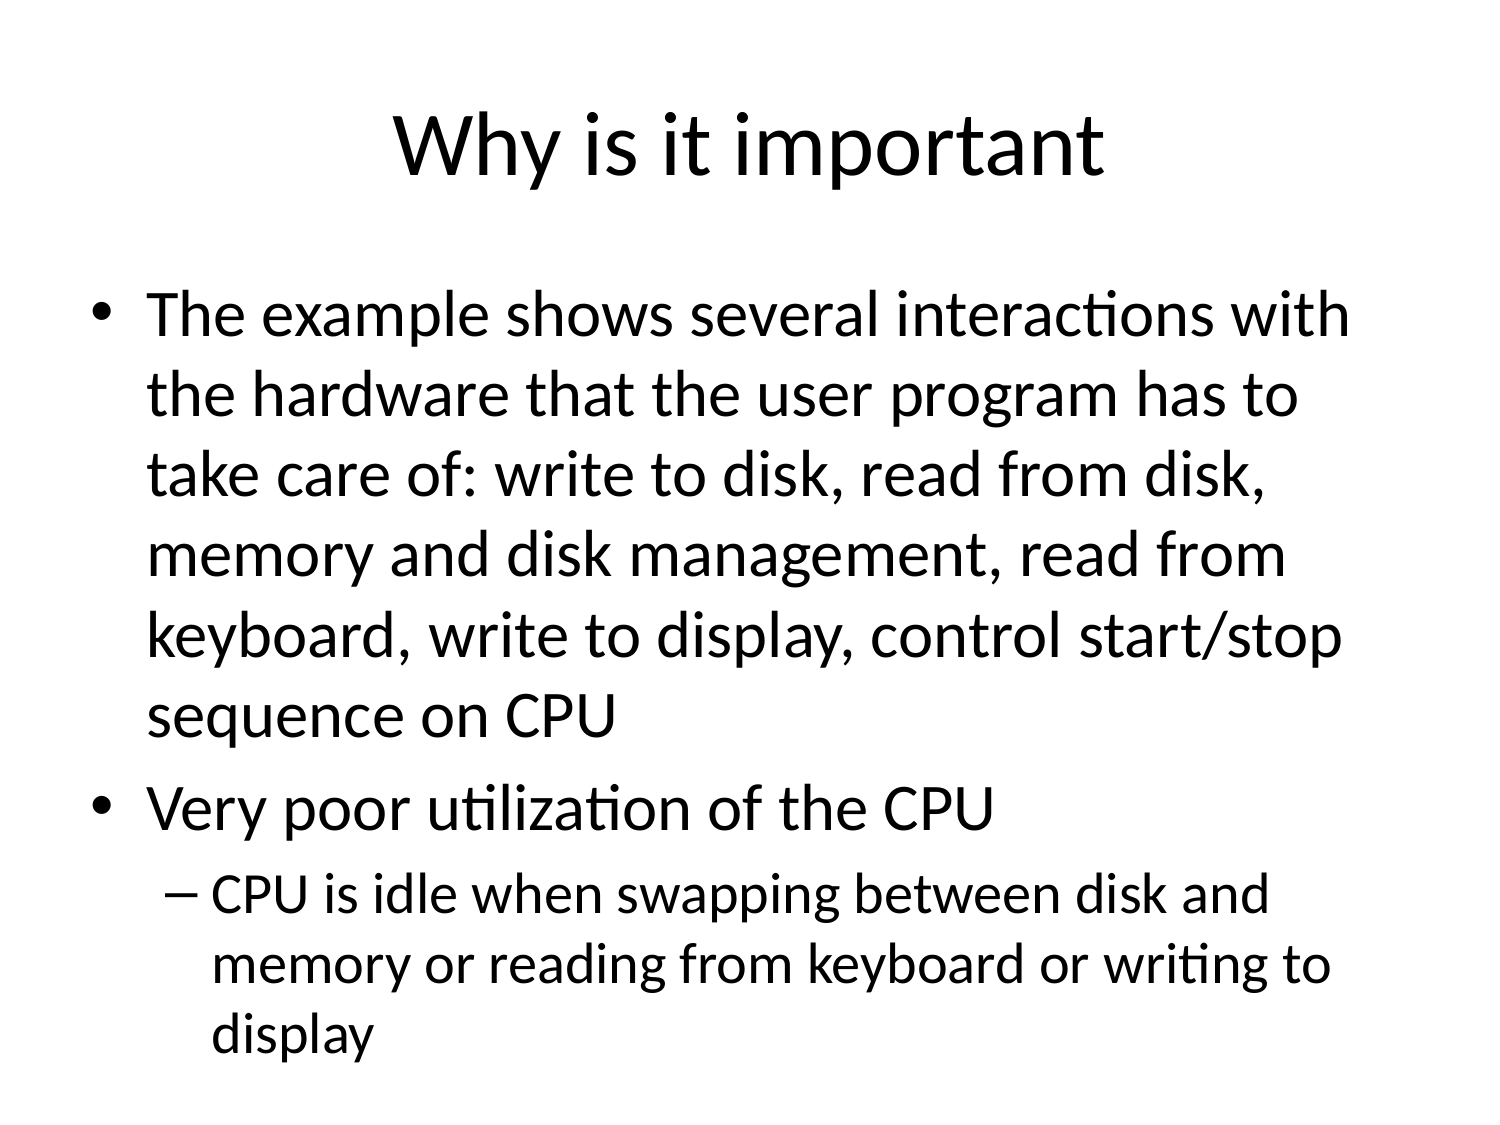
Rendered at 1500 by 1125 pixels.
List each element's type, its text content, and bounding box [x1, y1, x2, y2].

list The example shows several interactions with the hardware that the user program has to take care of: write to disk, read from disk, memory and disk management, read from keyboard, write to display, control start/stop sequence on CPU Very poor utilization of the CPU CPU is idle when swapping between disk and memory or reading from keyboard or writing to display [75, 262, 1425, 1125]
title Why is it important [75, 45, 1425, 233]
